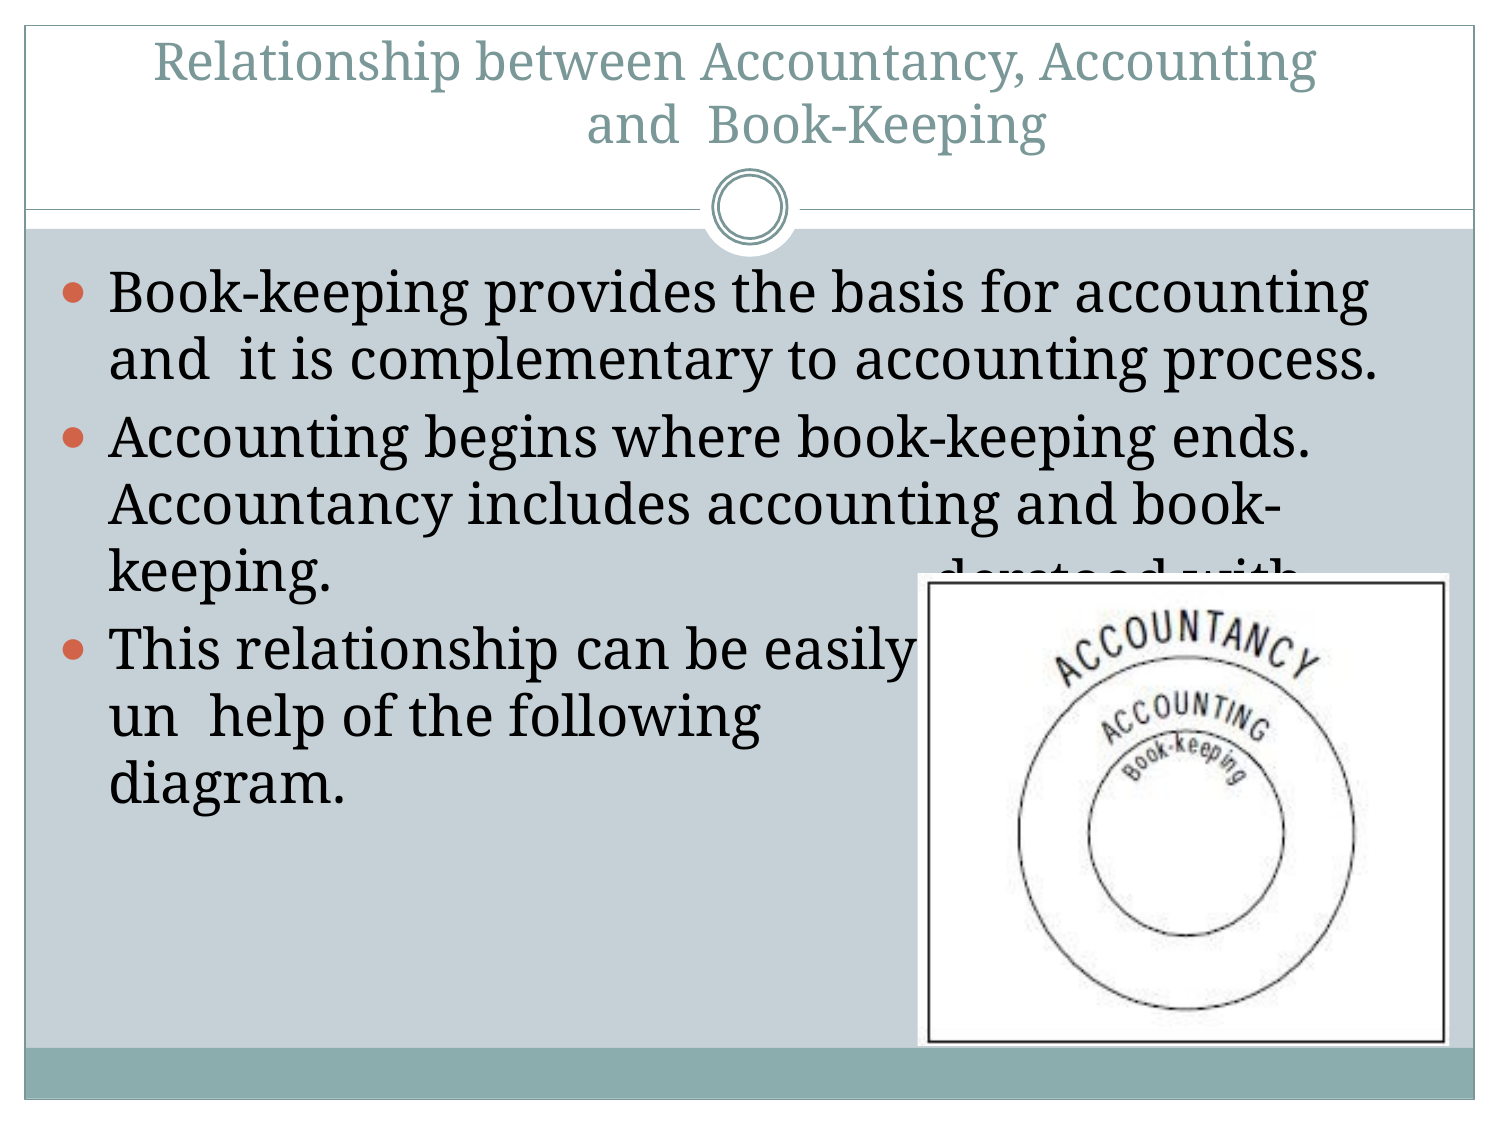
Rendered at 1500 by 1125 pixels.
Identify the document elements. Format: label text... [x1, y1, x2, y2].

list Book-keeping provides the basis for accounting and it is complementary to accounting process. Accounting begins where book-keeping ends. Accountancy includes accounting and book-keeping. This relationship can be easily un help of the following diagram. [56, 251, 1411, 895]
text_box [917, 573, 1450, 1046]
title Relationship between Accountancy, Accounting and Book-Keeping [151, 26, 1347, 217]
